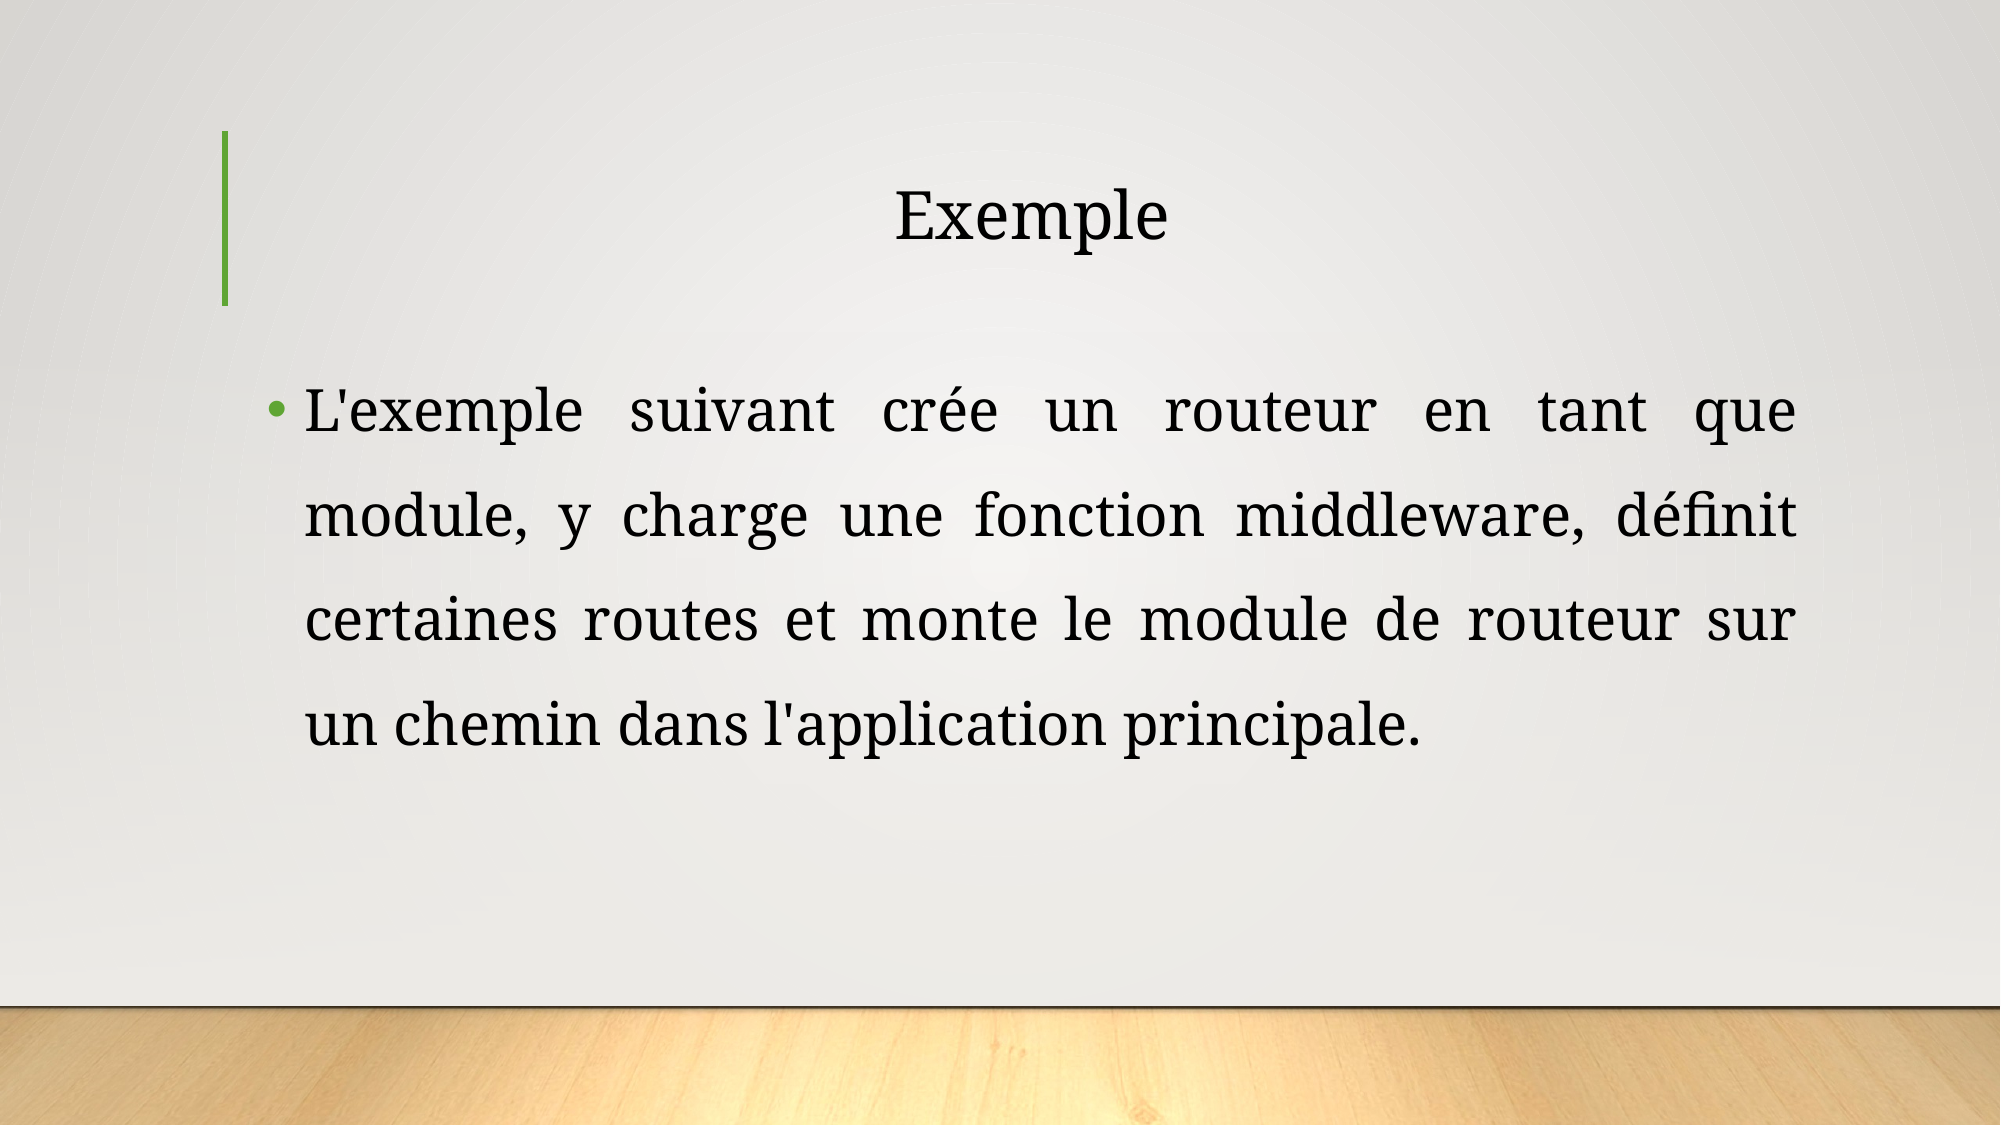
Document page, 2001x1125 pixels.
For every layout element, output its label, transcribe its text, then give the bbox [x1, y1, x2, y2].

title Exemple [251, 131, 1814, 305]
picture [0, 1006, 2000, 1125]
list L'exemple suivant crée un routeur en tant que module, y charge une fonction middleware, définit certaines routes et monte le module de routeur sur un chemin dans l'application principale. [251, 330, 1814, 897]
